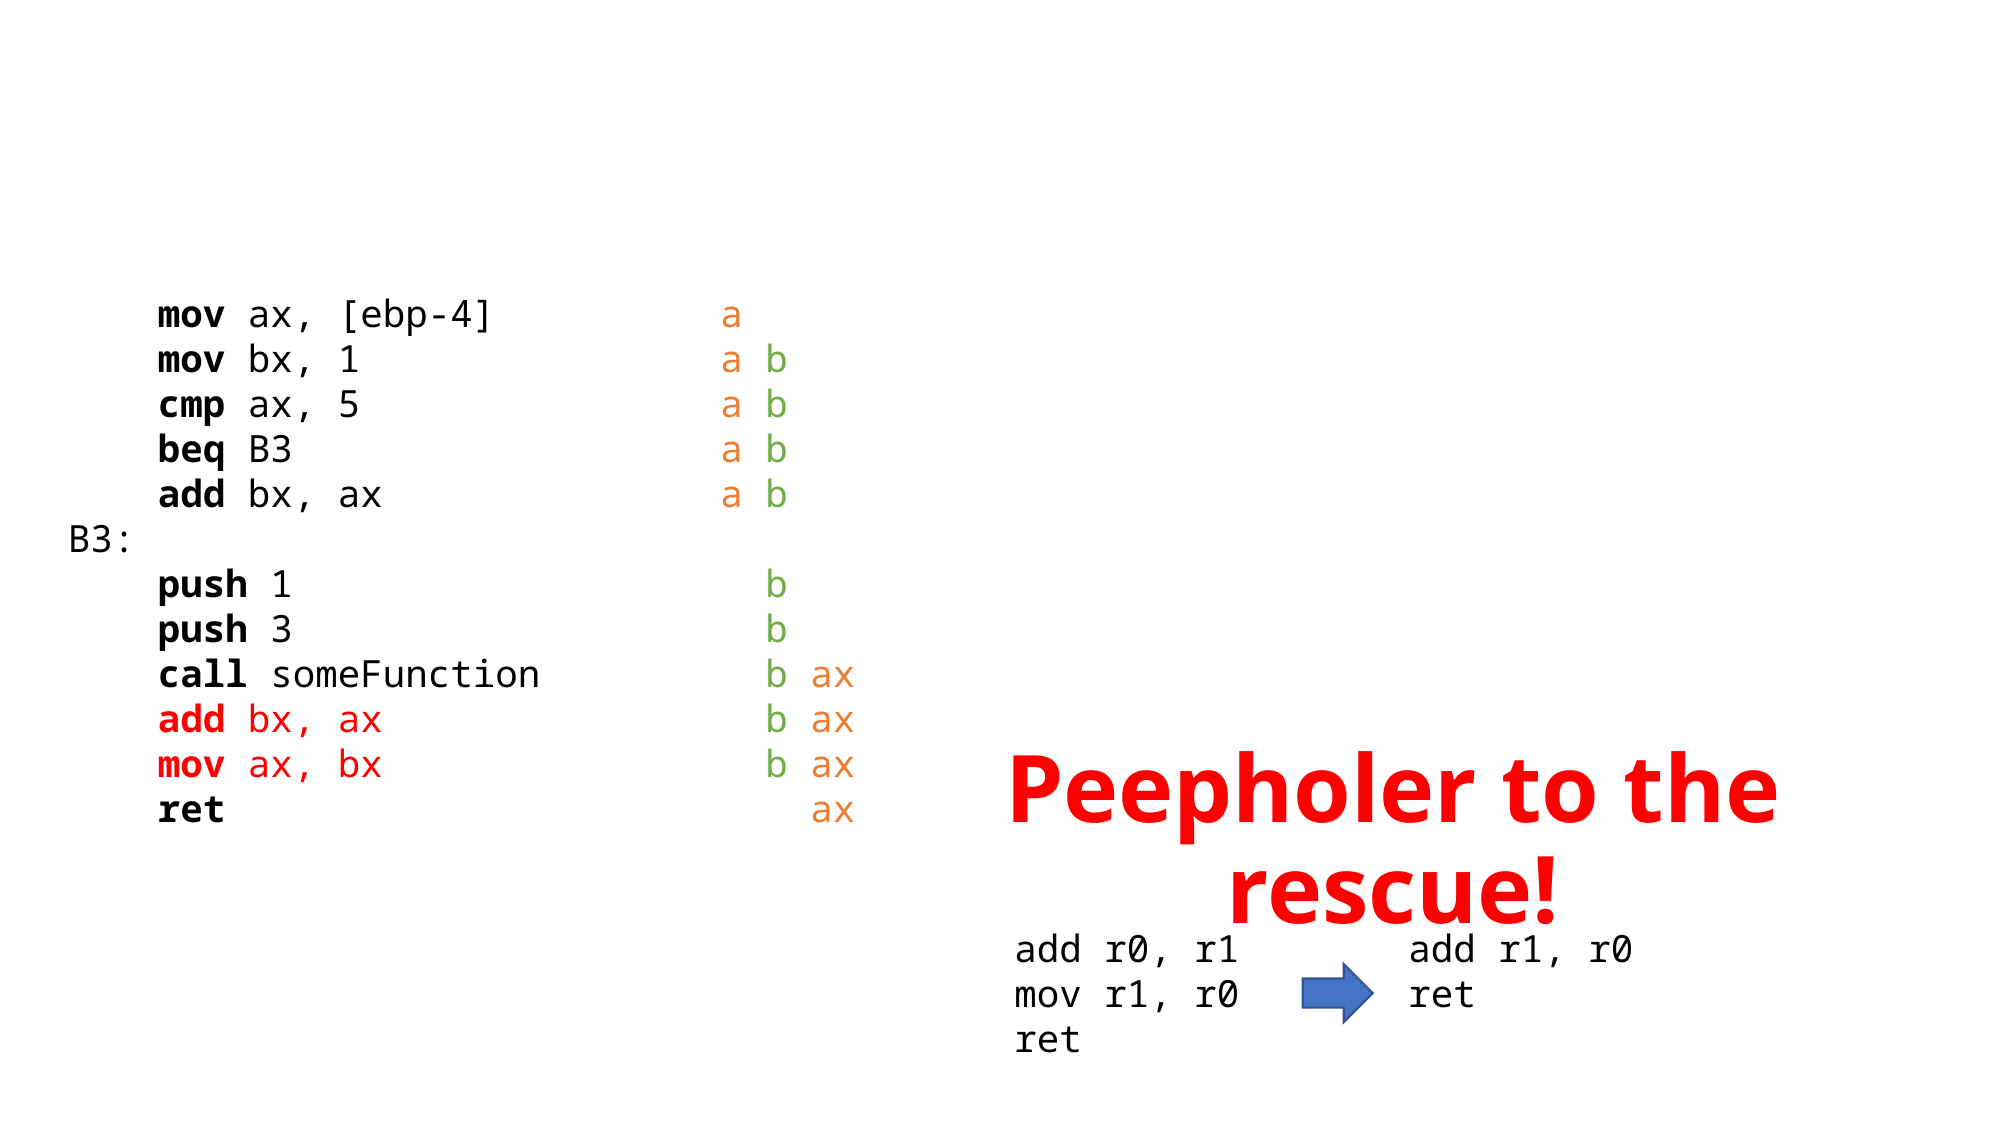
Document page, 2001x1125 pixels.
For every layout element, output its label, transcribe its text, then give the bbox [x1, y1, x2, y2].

title Peepholer to the rescue! [841, 733, 1945, 952]
text_box mov ax, [ebp-4] a mov bx, 1 a b cmp ax, 5 a b beq B3 a b add bx, ax a b B3: push 1 b push 3 b call someFunction b ax add bx, ax b ax mov ax, bx b ax ret ax [53, 282, 913, 837]
text_box add r1, r0 ret [1393, 952, 1648, 1067]
text_box add r0, r1 mov r1, r0 ret [999, 952, 1255, 1067]
text_box [1301, 961, 1375, 1025]
